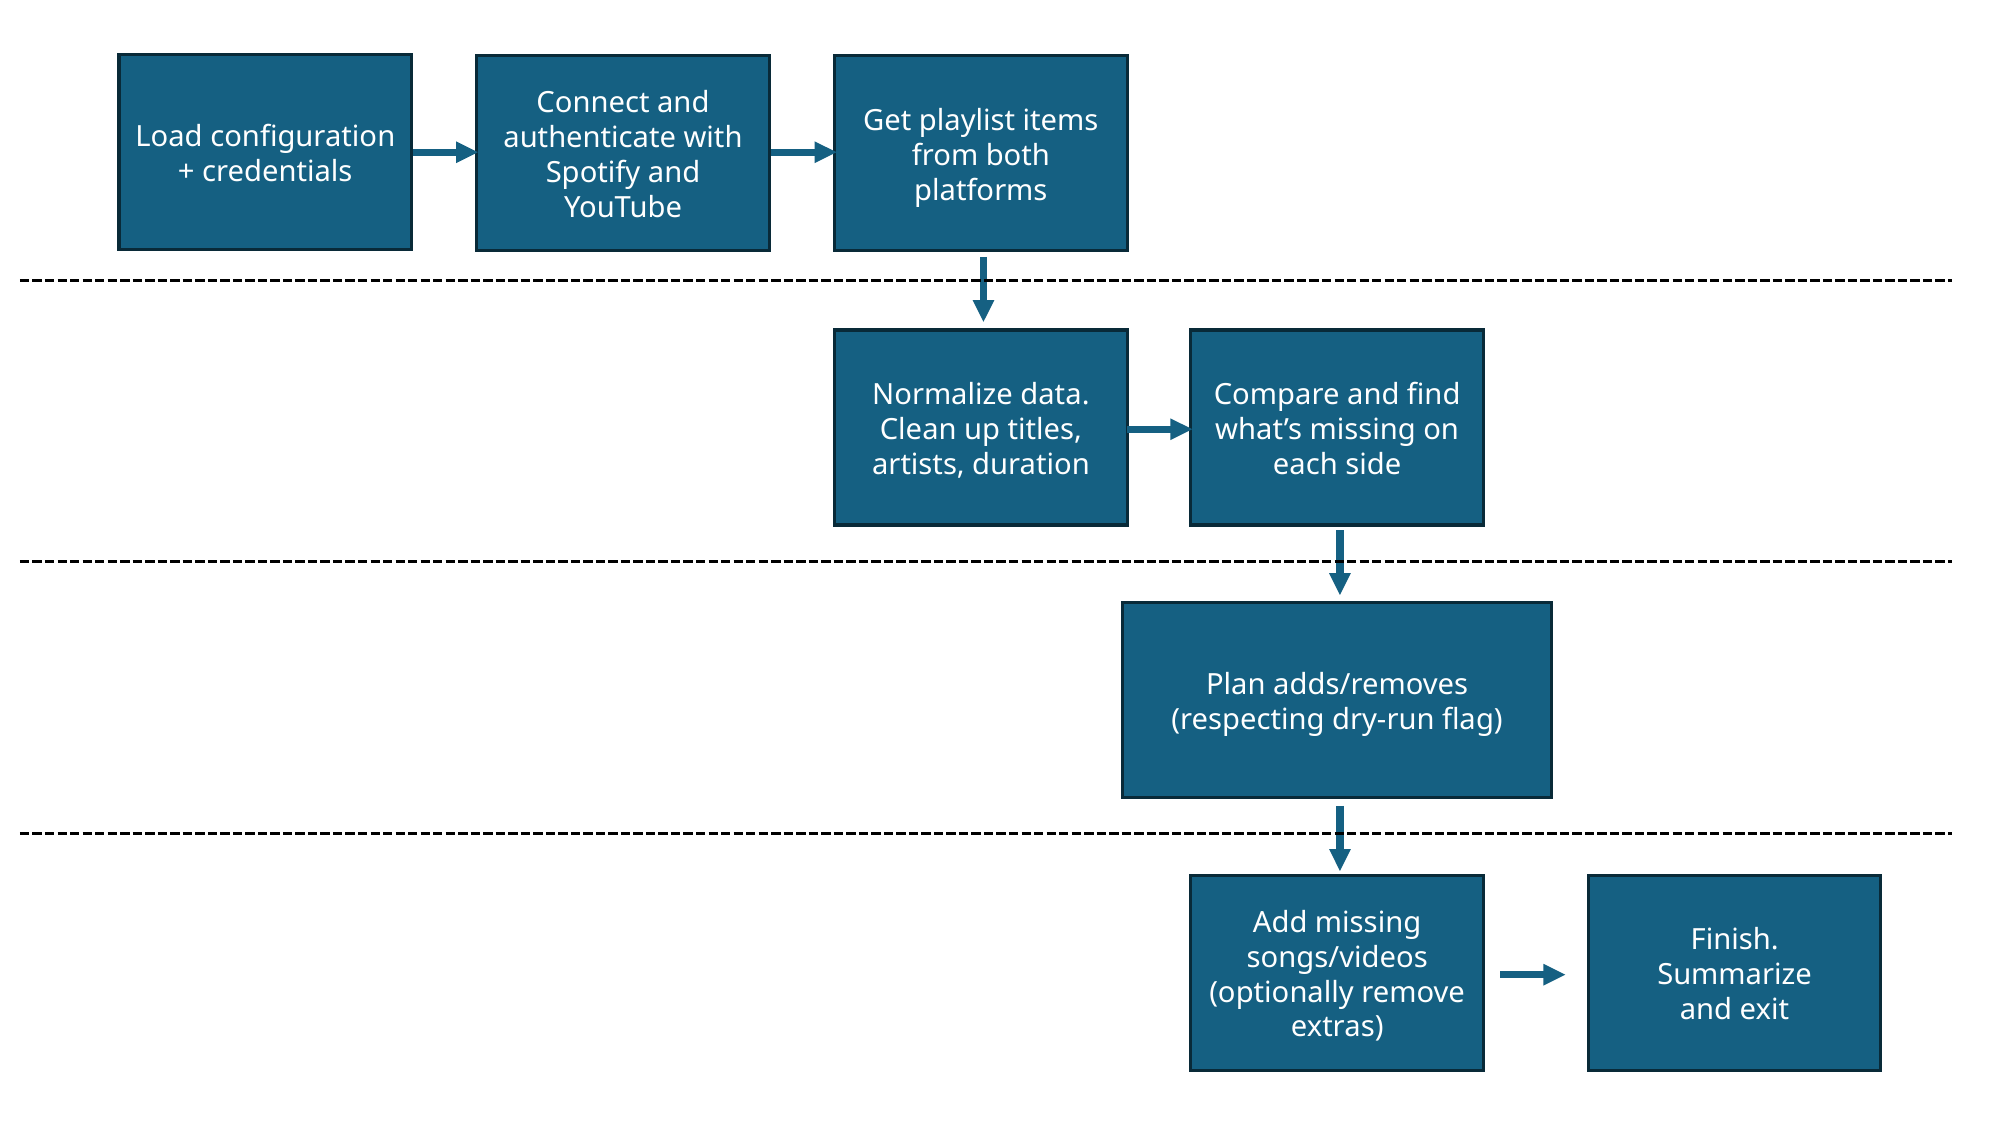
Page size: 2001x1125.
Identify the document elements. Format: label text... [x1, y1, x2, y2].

text_box Get playlist items from both platforms [833, 54, 1129, 252]
text_box Normalize data. Clean up titles, artists, duration [833, 328, 1129, 527]
text_box Connect and authenticate with Spotify and YouTube [475, 54, 771, 252]
text_box Compare and find what’s missing on each side [1189, 328, 1485, 527]
text_box Load configuration + credentials [117, 53, 413, 251]
text_box Finish. Summarize and exit [1587, 874, 1882, 1072]
text_box Plan adds/removes (respecting dry-run flag) [1121, 601, 1553, 799]
text_box Add missing songs/videos (optionally remove extras) [1189, 874, 1485, 1072]
